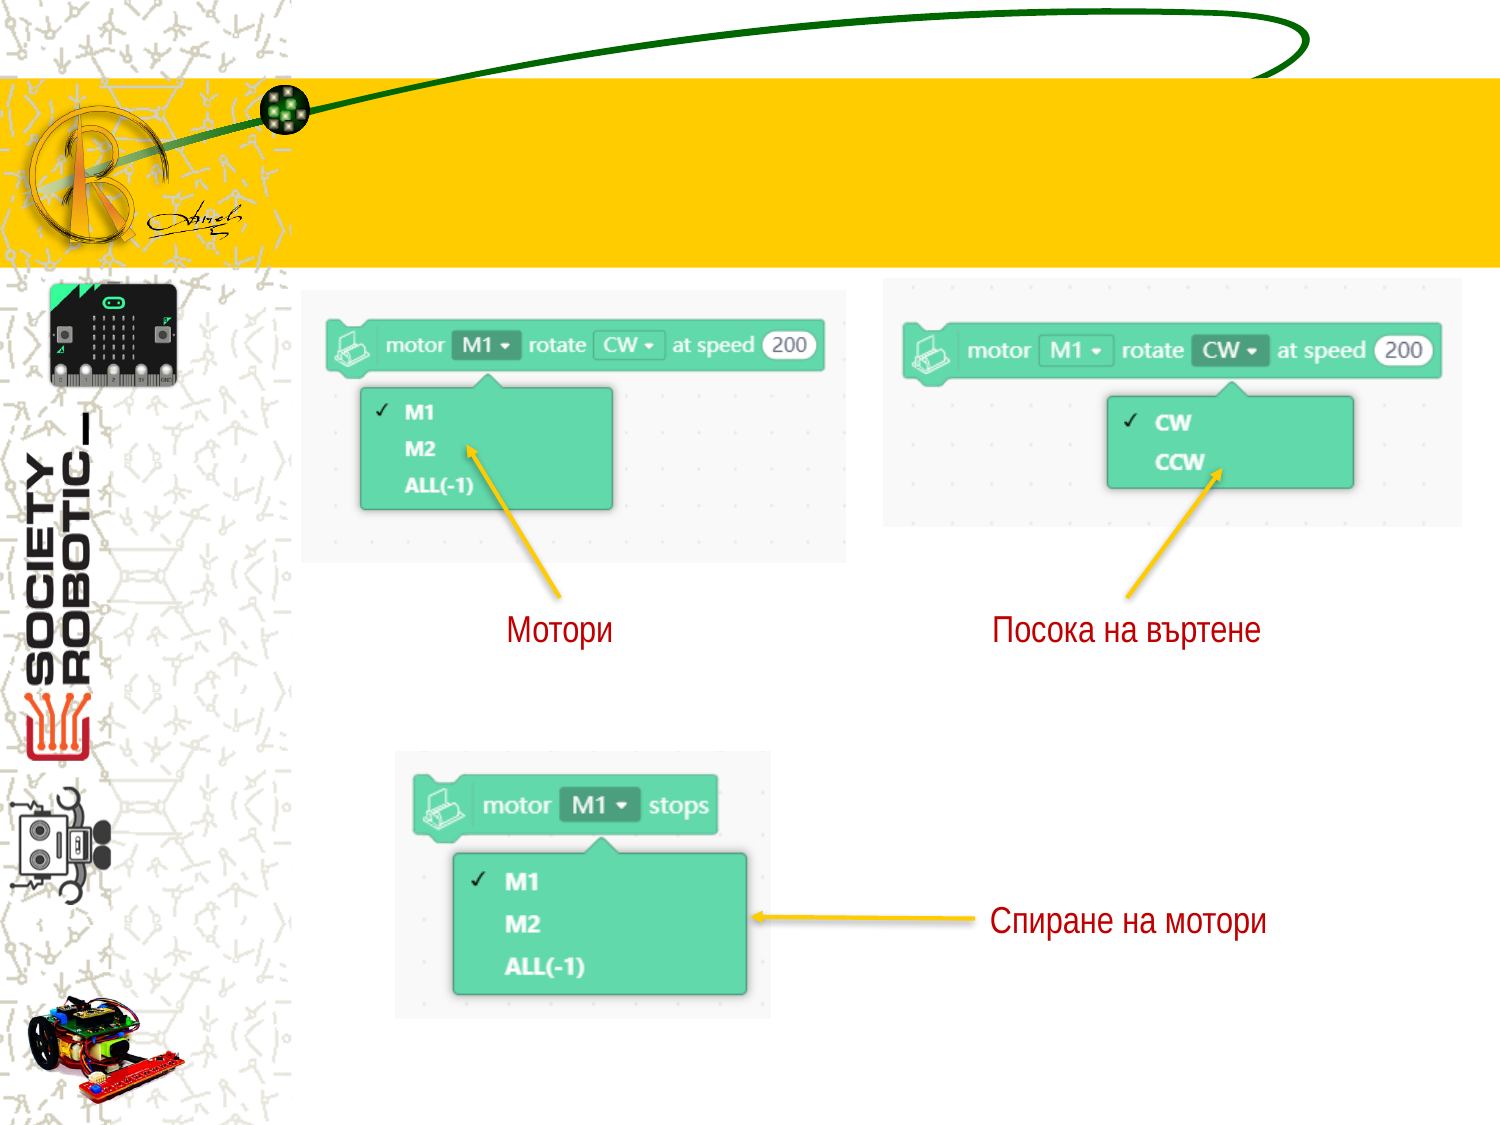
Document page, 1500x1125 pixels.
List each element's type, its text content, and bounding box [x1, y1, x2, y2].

text_box Мотори [491, 597, 629, 658]
text_box Посока на въртене [977, 597, 1277, 658]
text_box Спиране на мотори [975, 888, 1283, 949]
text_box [1126, 467, 1223, 599]
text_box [466, 444, 561, 599]
picture [300, 290, 846, 563]
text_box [749, 916, 973, 920]
picture [395, 751, 771, 1019]
picture [883, 278, 1462, 528]
picture [0, 0, 292, 1125]
